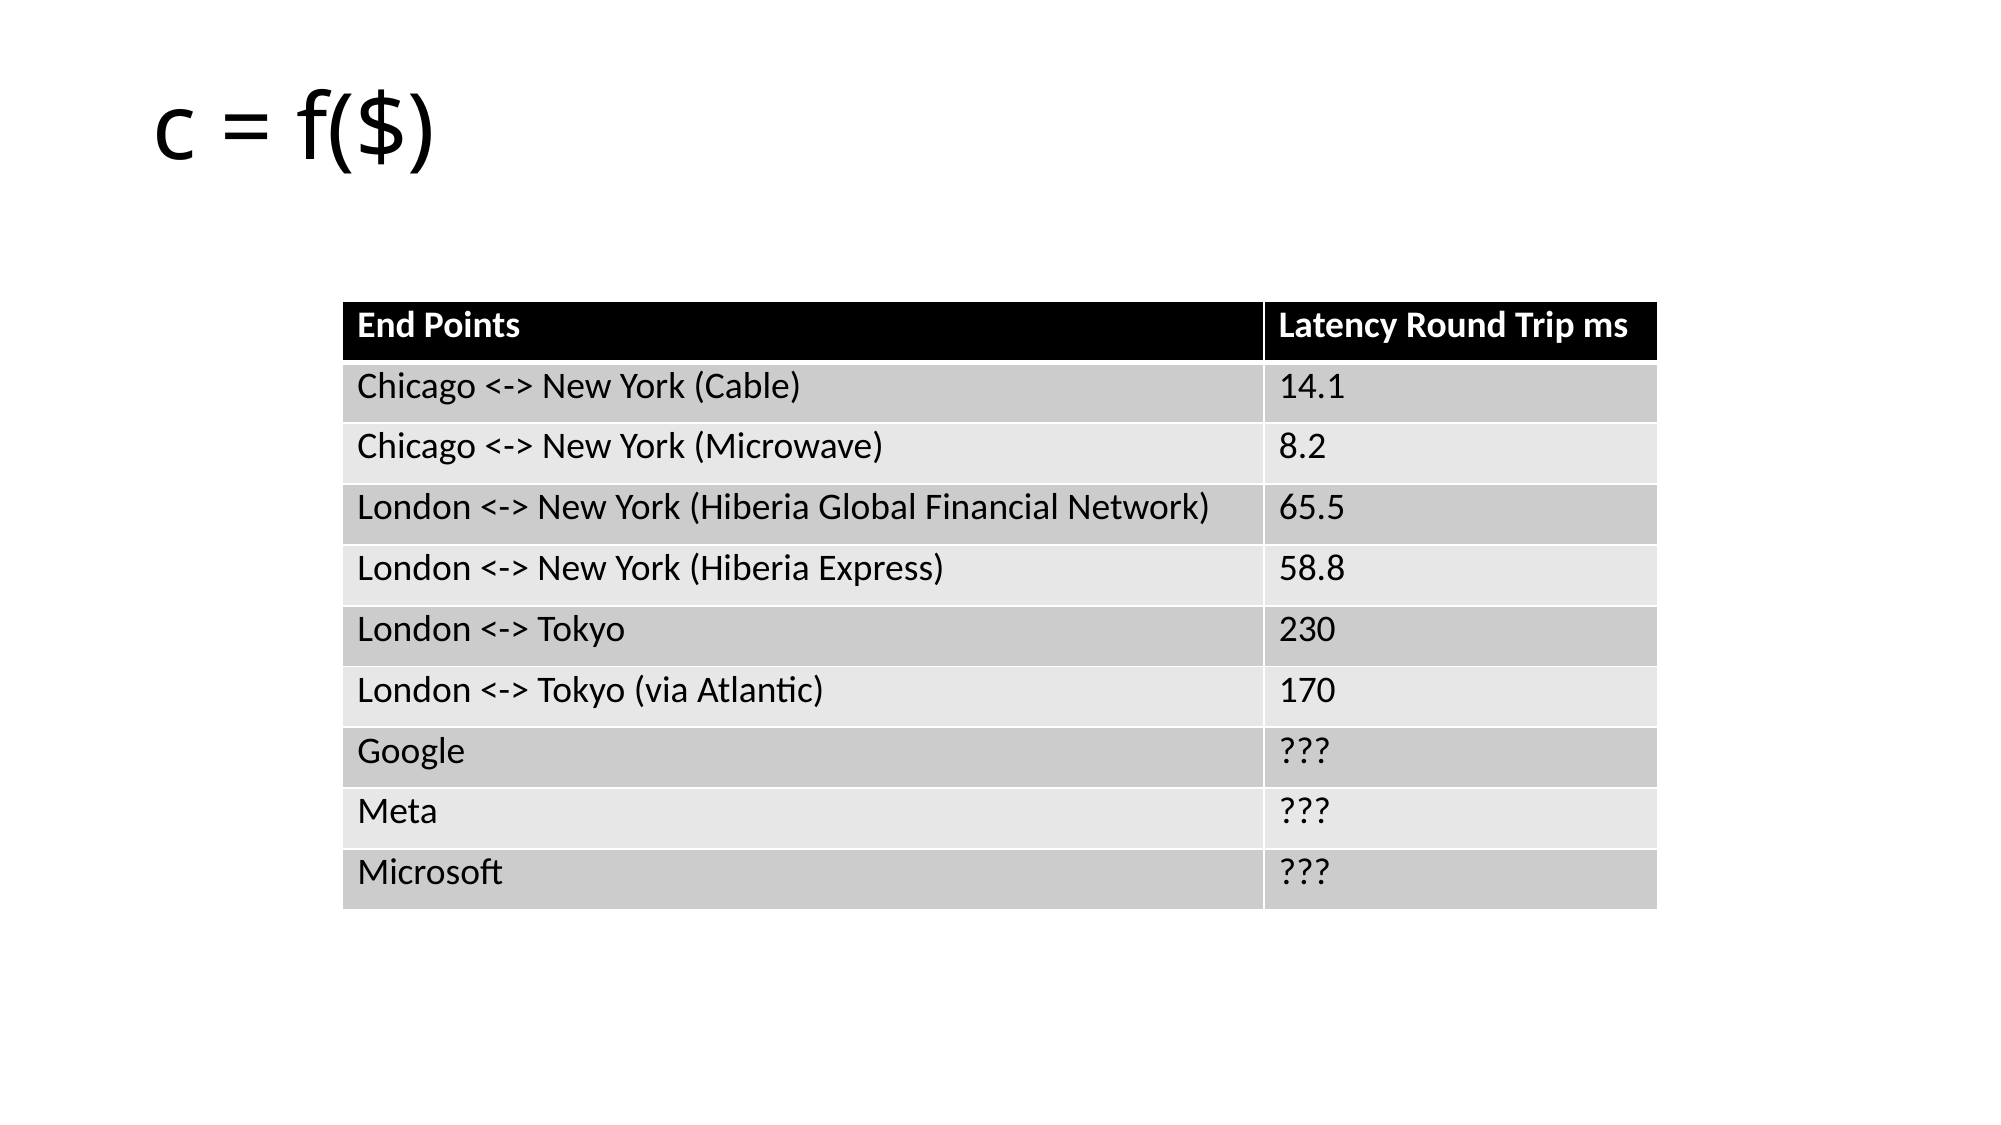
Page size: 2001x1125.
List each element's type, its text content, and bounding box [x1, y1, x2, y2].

table_cell 170 [1265, 667, 1657, 726]
table_cell London <-> Tokyo (via Atlantic) [343, 667, 1263, 726]
table_cell ??? [1265, 789, 1657, 848]
table_cell Microsoft [343, 850, 1263, 909]
table_cell London <-> Tokyo [343, 607, 1263, 666]
title c = f($) [137, 59, 1863, 201]
table_cell Chicago <-> New York (Cable) [343, 365, 1263, 422]
table_cell Google [343, 728, 1263, 787]
table_cell London <-> New York (Hiberia Express) [343, 546, 1263, 605]
table_cell 65.5 [1265, 485, 1657, 544]
table_cell ??? [1265, 850, 1657, 909]
table_cell ??? [1265, 728, 1657, 787]
table_cell Chicago <-> New York (Microwave) [343, 424, 1263, 483]
table_cell Meta [343, 789, 1263, 848]
table_cell 230 [1265, 607, 1657, 666]
table_header End Points [343, 302, 1263, 360]
table_header Latency Round Trip ms [1265, 302, 1657, 360]
table_cell 14.1 [1265, 365, 1657, 422]
table_cell London <-> New York (Hiberia Global Financial Network) [343, 485, 1263, 544]
table_cell 8.2 [1265, 424, 1657, 483]
table_cell 58.8 [1265, 546, 1657, 605]
